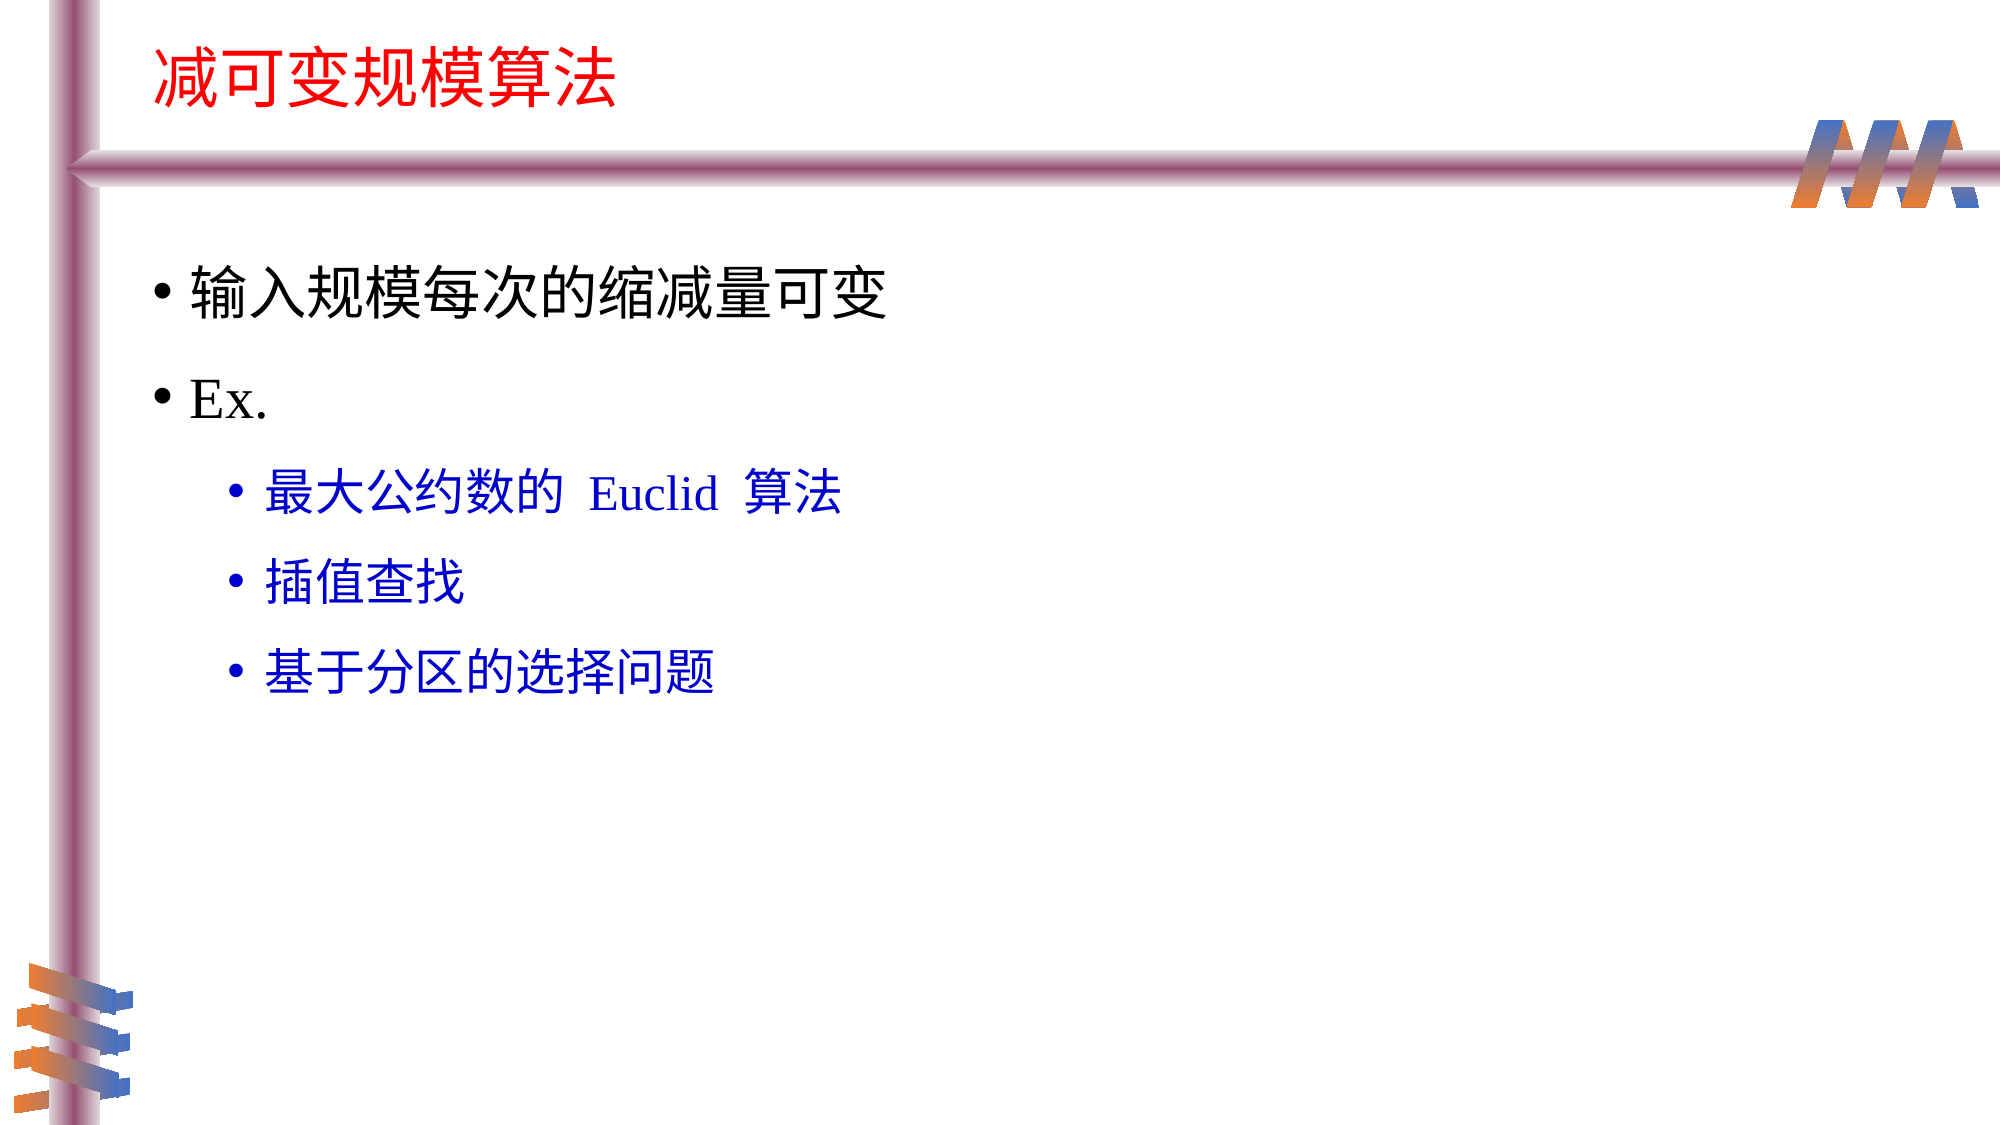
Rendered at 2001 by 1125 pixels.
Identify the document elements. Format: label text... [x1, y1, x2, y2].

title 减可变规模算法 [137, 36, 1951, 125]
list 输入规模每次的缩减量可变 Ex. 最大公约数的 Euclid 算法 插值查找 基于分区的选择问题 [137, 213, 1951, 1014]
